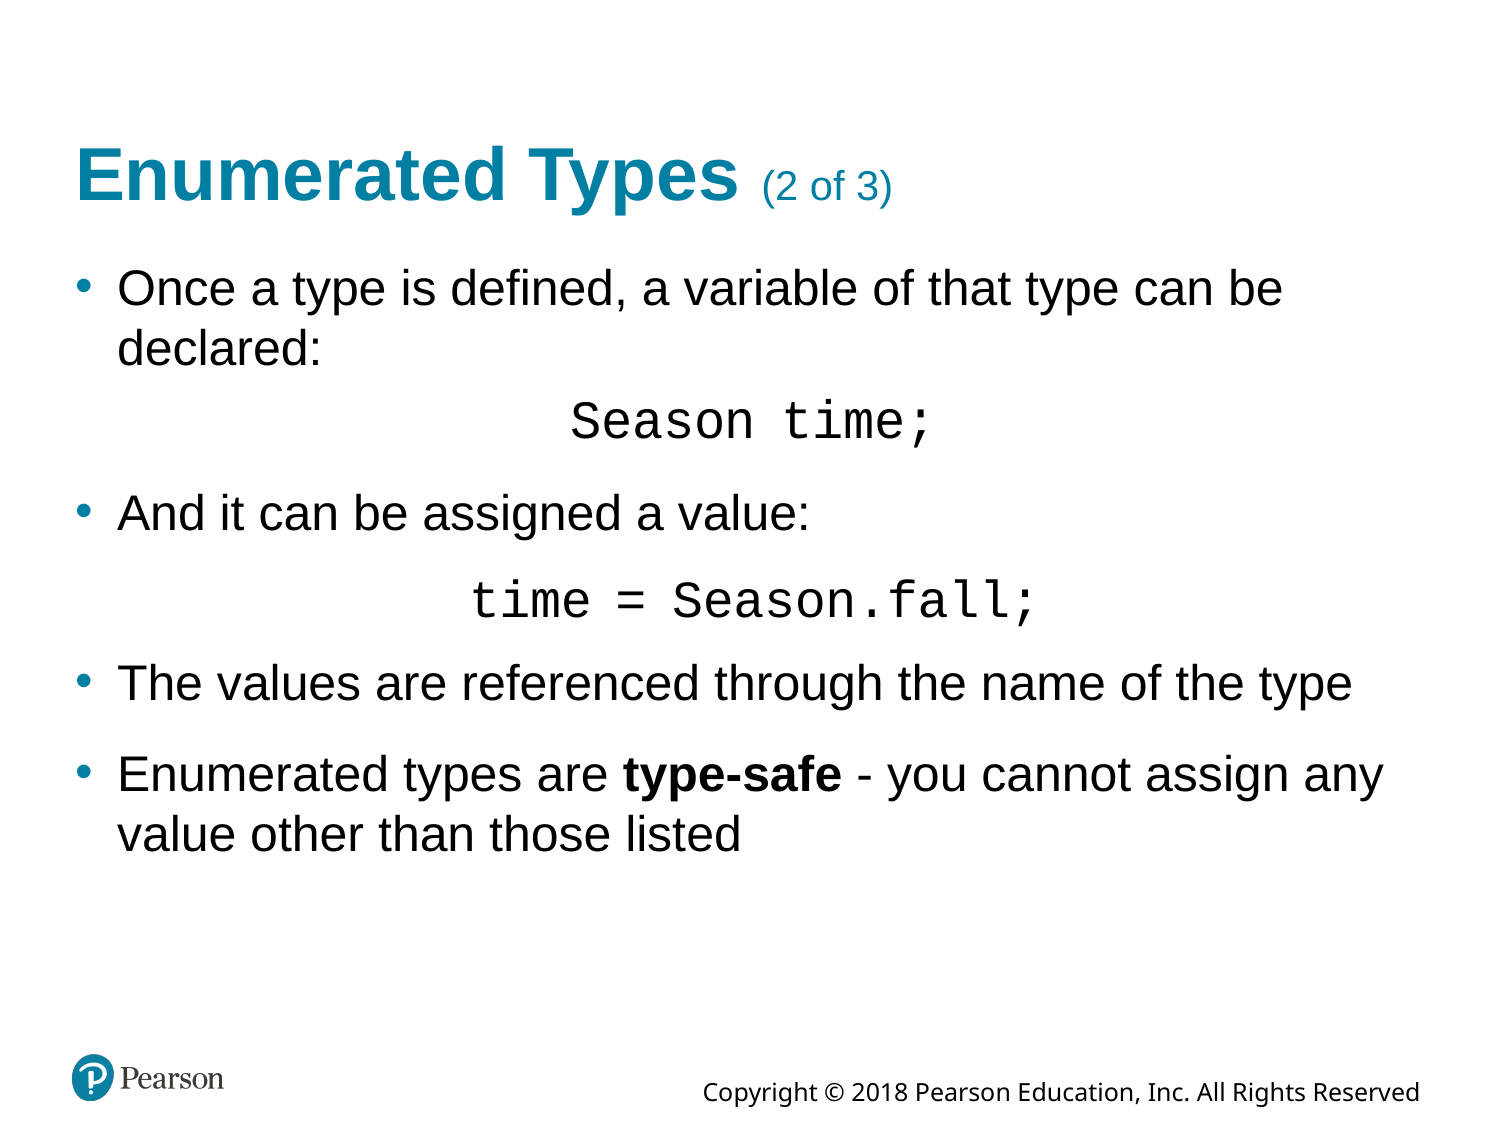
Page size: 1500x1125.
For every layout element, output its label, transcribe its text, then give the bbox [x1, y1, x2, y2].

list Once a type is defined, a variable of that type can be declared: [75, 255, 1425, 384]
picture [72, 1087, 83, 1101]
title Enumerated Types (2 of 3) [75, 35, 1425, 216]
picture [467, 577, 1033, 627]
list And it can be assigned a value: [75, 479, 1425, 555]
picture [80, 1063, 106, 1088]
picture [570, 397, 930, 449]
picture [72, 1054, 88, 1070]
picture [98, 1054, 224, 1101]
list The values are referenced through the name of the type Enumerated types are type-safe - you cannot assign any value other than those listed [75, 650, 1425, 874]
